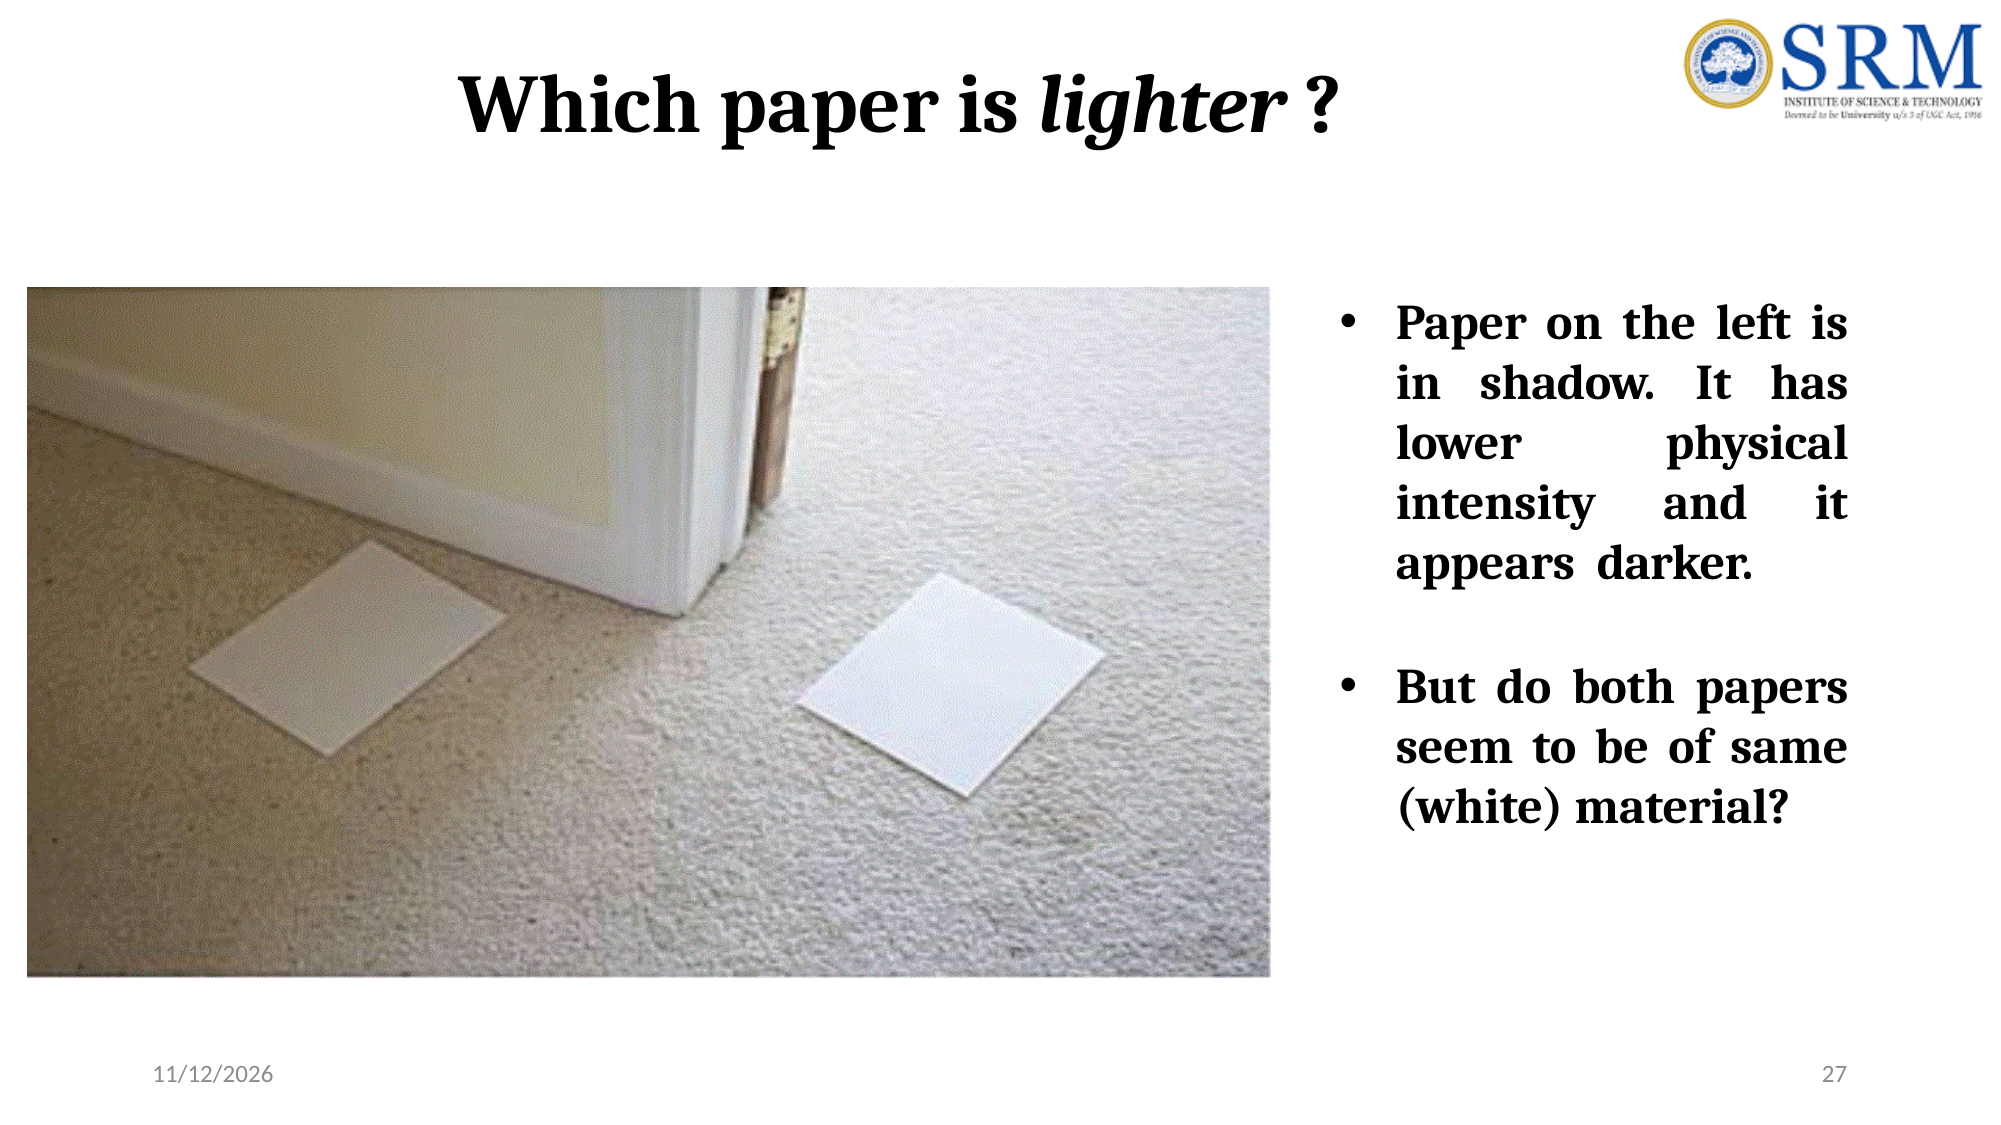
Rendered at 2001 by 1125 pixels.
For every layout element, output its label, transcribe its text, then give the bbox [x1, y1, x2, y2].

picture [27, 287, 1271, 978]
title Which paper is lighter ? [402, 3, 1397, 194]
text_box Paper on the left is in shadow. It has lower physical intensity and it appears darker. But do both papers seem to be of same (white) material? [1337, 287, 1980, 858]
slide_number 27 [1412, 1042, 1863, 1103]
picture [1670, 3, 2000, 131]
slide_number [137, 1042, 588, 1103]
